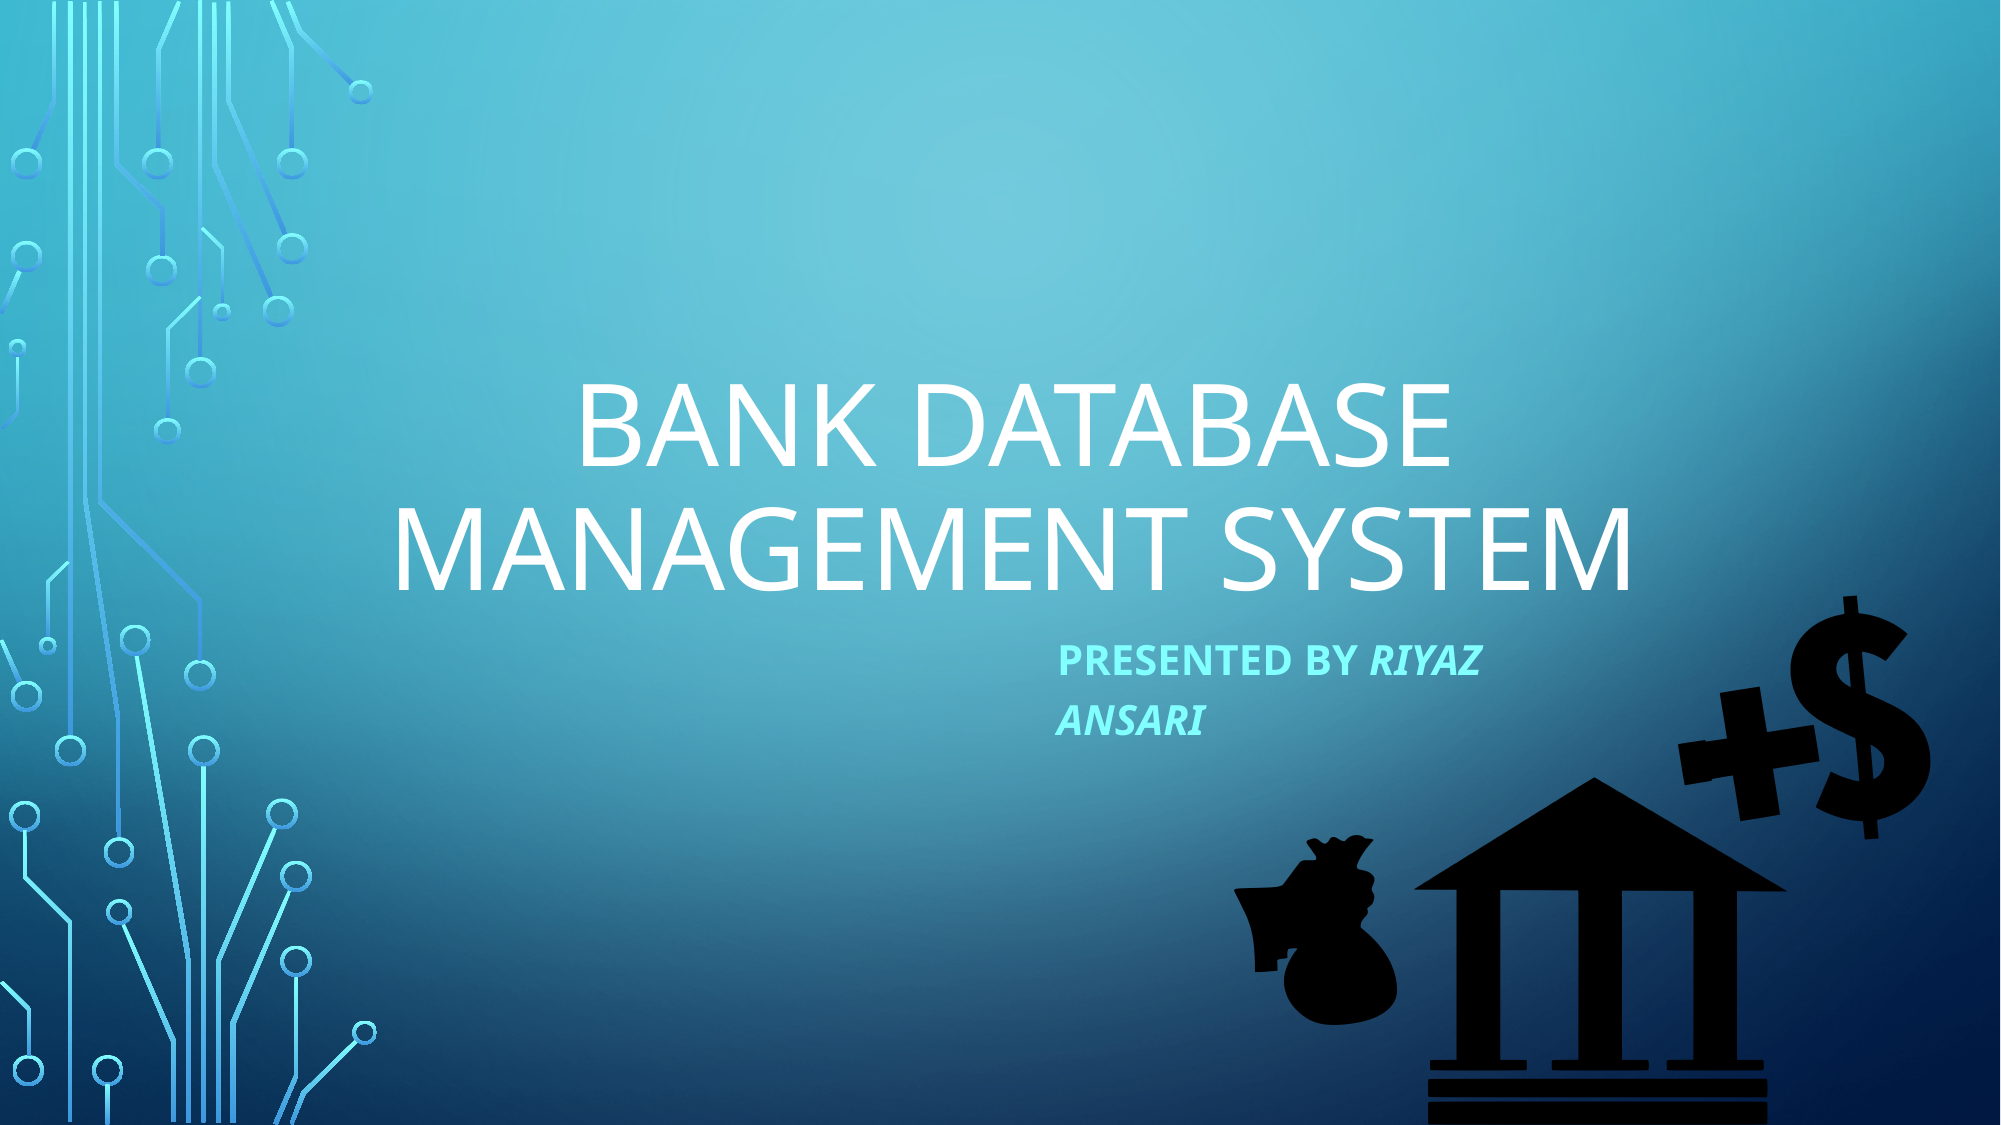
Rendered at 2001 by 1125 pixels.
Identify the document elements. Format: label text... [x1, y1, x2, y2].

picture [1234, 593, 1933, 1125]
title Bank Database Management System [347, 334, 1683, 623]
subtitle PRESENTED BY RIYAZ ANSARI [1042, 616, 1615, 740]
